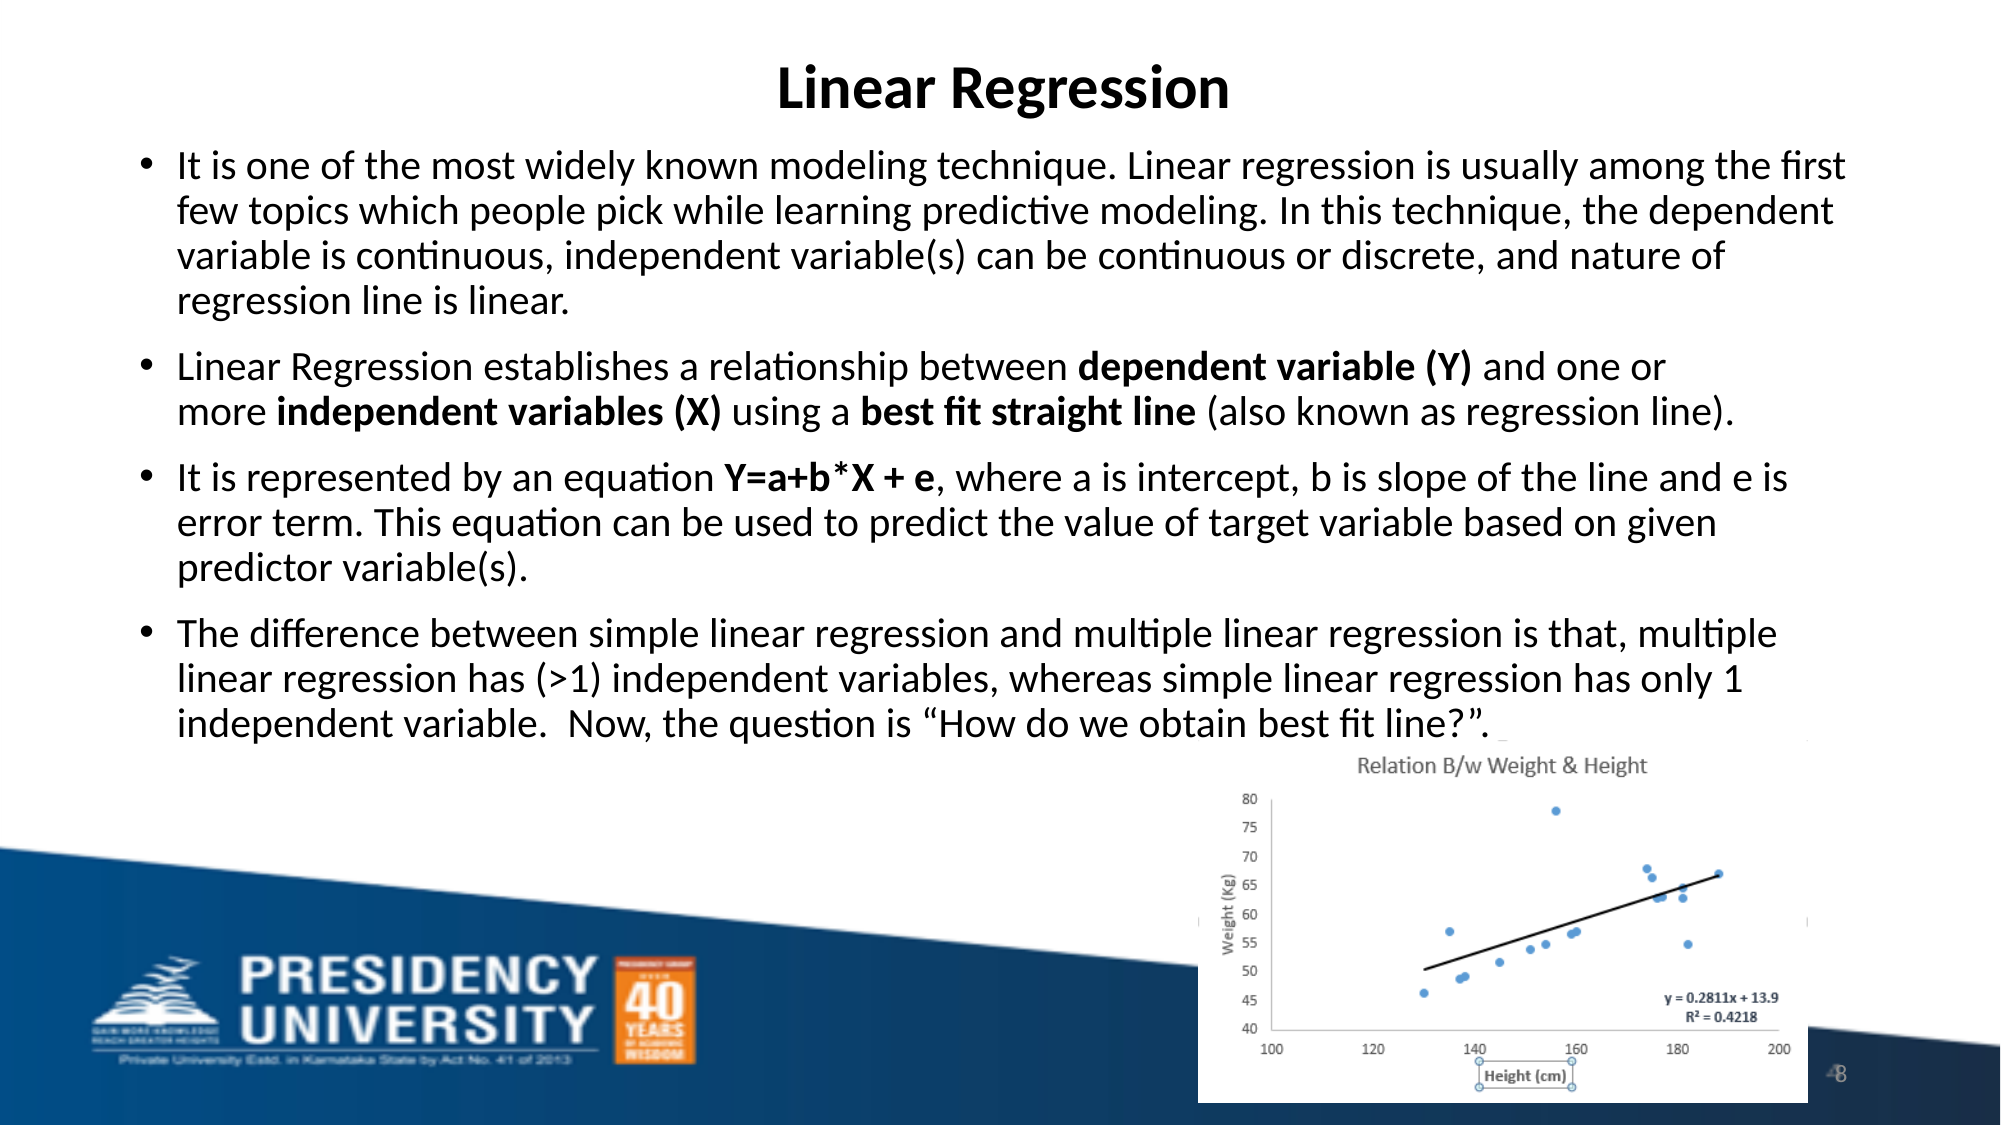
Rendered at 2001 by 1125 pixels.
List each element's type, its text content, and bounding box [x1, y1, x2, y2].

list Linear Regression It is one of the most widely known modeling technique. Linear regression is usually among the first few topics which people pick while learning predictive modeling. In this technique, the dependent variable is continuous, independent variable(s) can be continuous or discrete, and nature of regression line is linear. Linear Regression establishes a relationship between dependent variable (Y) and one or more independent variables (X) using a best fit straight line (also known as regression line). It is represented by an equation Y=a+b*X + e, where a is intercept, b is slope of the line and e is error term. This equation can be used to predict the value of target variable based on given predictor variable(s). The difference between simple linear regression and multiple linear regression is that, multiple linear regression has (>1) independent variables, whereas simple linear regression has only 1 independent variable. Now, the question is “How do we obtain best fit line?”. [124, 47, 1885, 922]
picture [0, 0, 2001, 1125]
slide_number 8 [1808, 1042, 1863, 1103]
